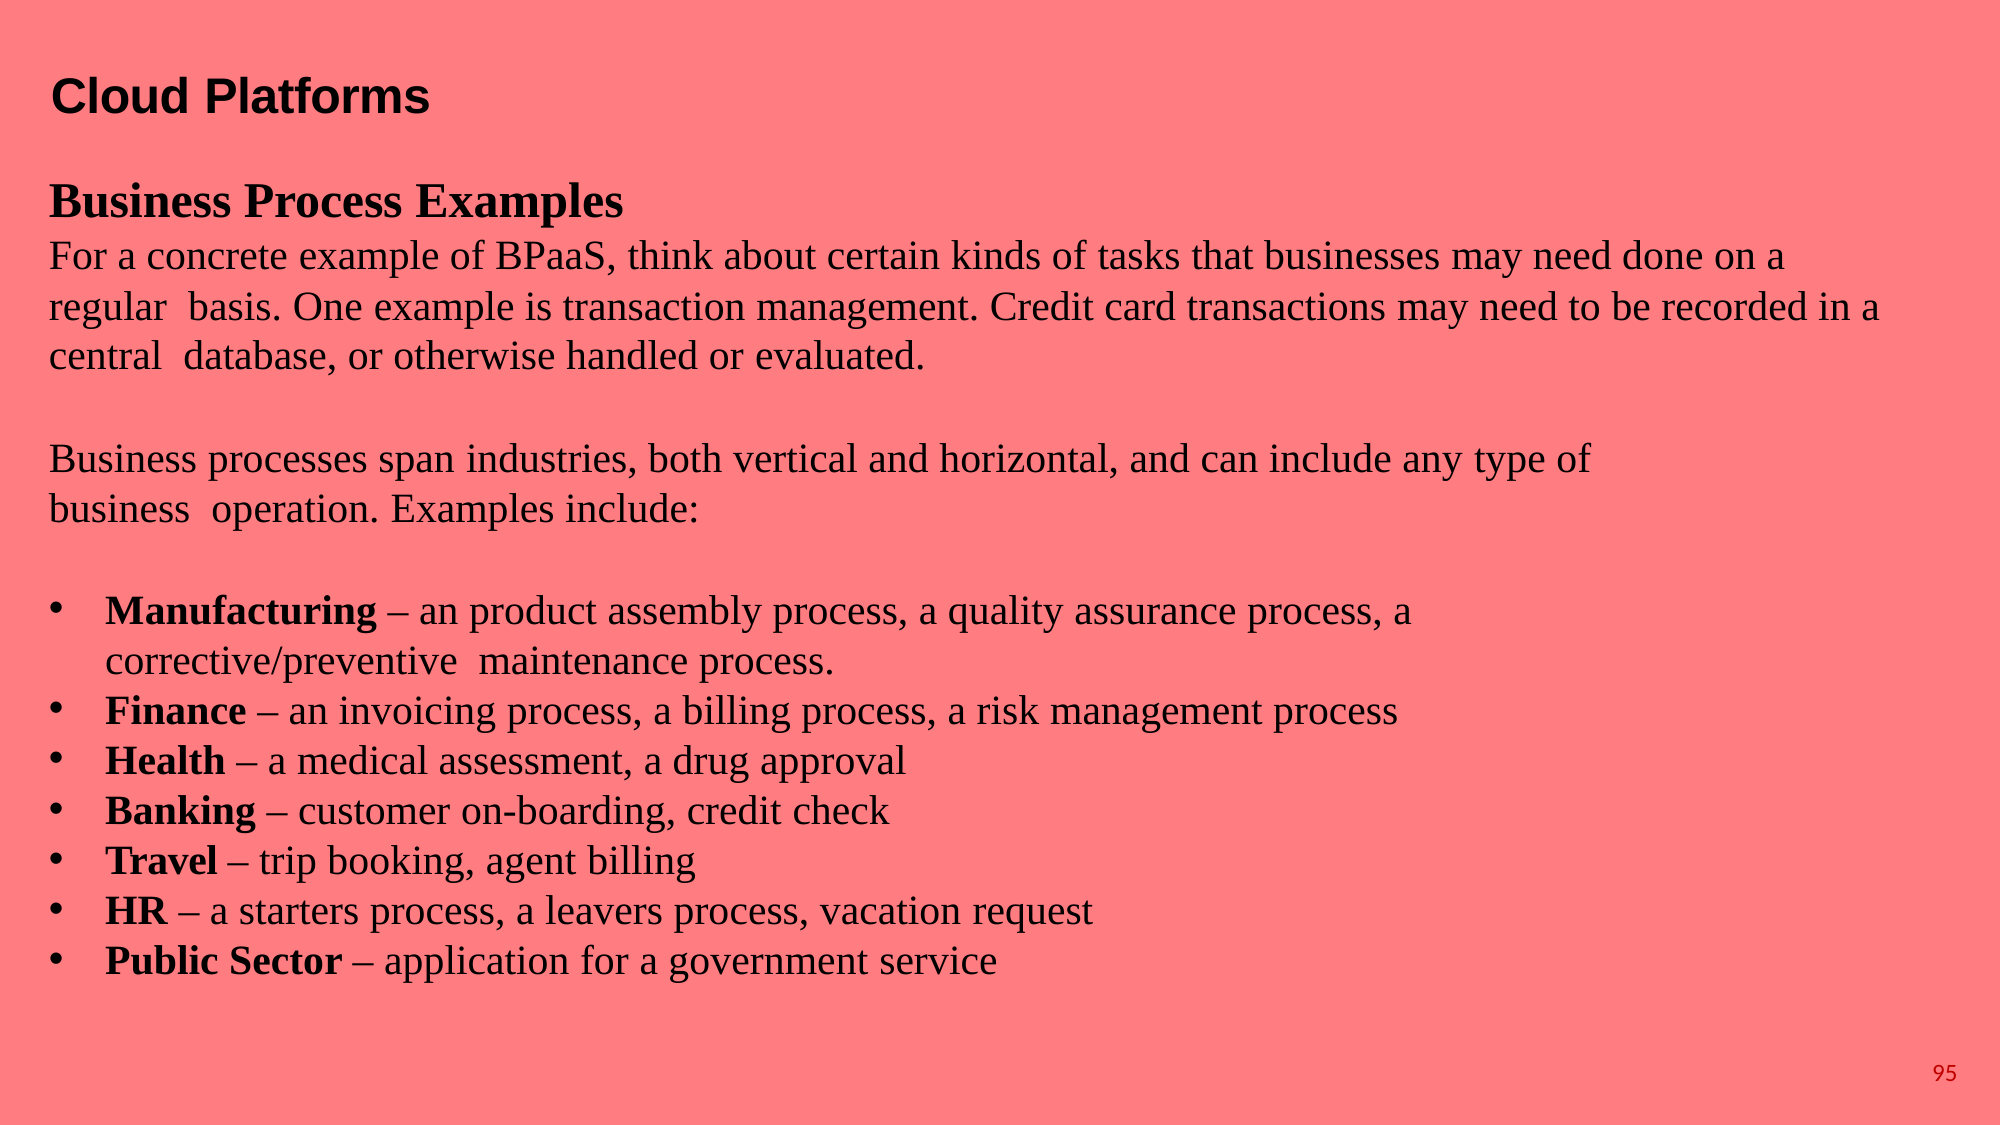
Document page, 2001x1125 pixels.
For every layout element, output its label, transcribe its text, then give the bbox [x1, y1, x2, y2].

slide_number 95 [1925, 1045, 1964, 1125]
text_box Business Process Examples For a concrete example of BPaaS, think about certain kinds of tasks that businesses may need done on a regular basis. One example is transaction management. Credit card transactions may need to be recorded in a central database, or otherwise handled or evaluated. Business processes span industries, both vertical and horizontal, and can include any type of business operation. Examples include: Manufacturing – an product assembly process, a quality assurance process, a corrective/preventive maintenance process. Finance – an invoicing process, a billing process, a risk management process Health – a medical assessment, a drug approval Banking – customer on-boarding, credit check Travel – trip booking, agent billing HR – a starters process, a leavers process, vacation request Public Sector – application for a government service [46, 165, 1910, 983]
title Cloud Platforms [48, 61, 433, 251]
